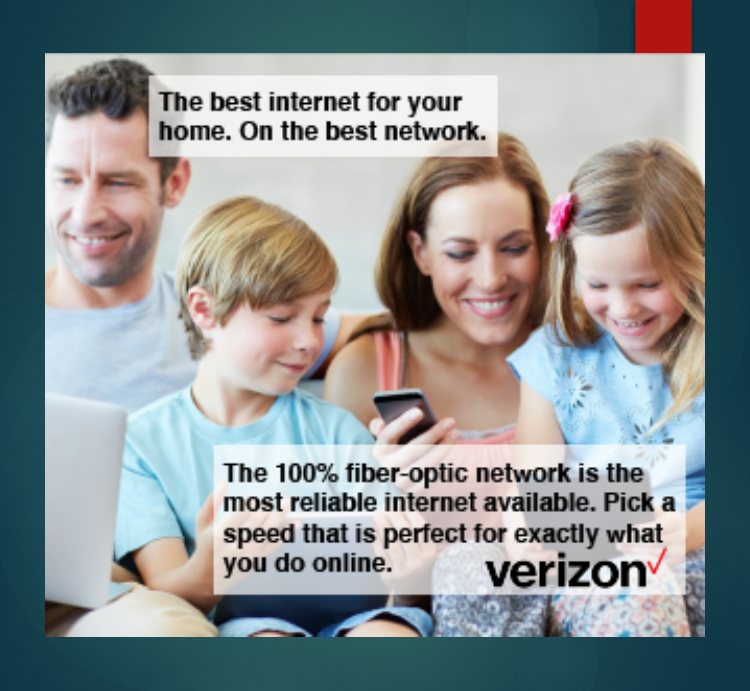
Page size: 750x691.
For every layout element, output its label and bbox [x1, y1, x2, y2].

picture [45, 53, 705, 637]
